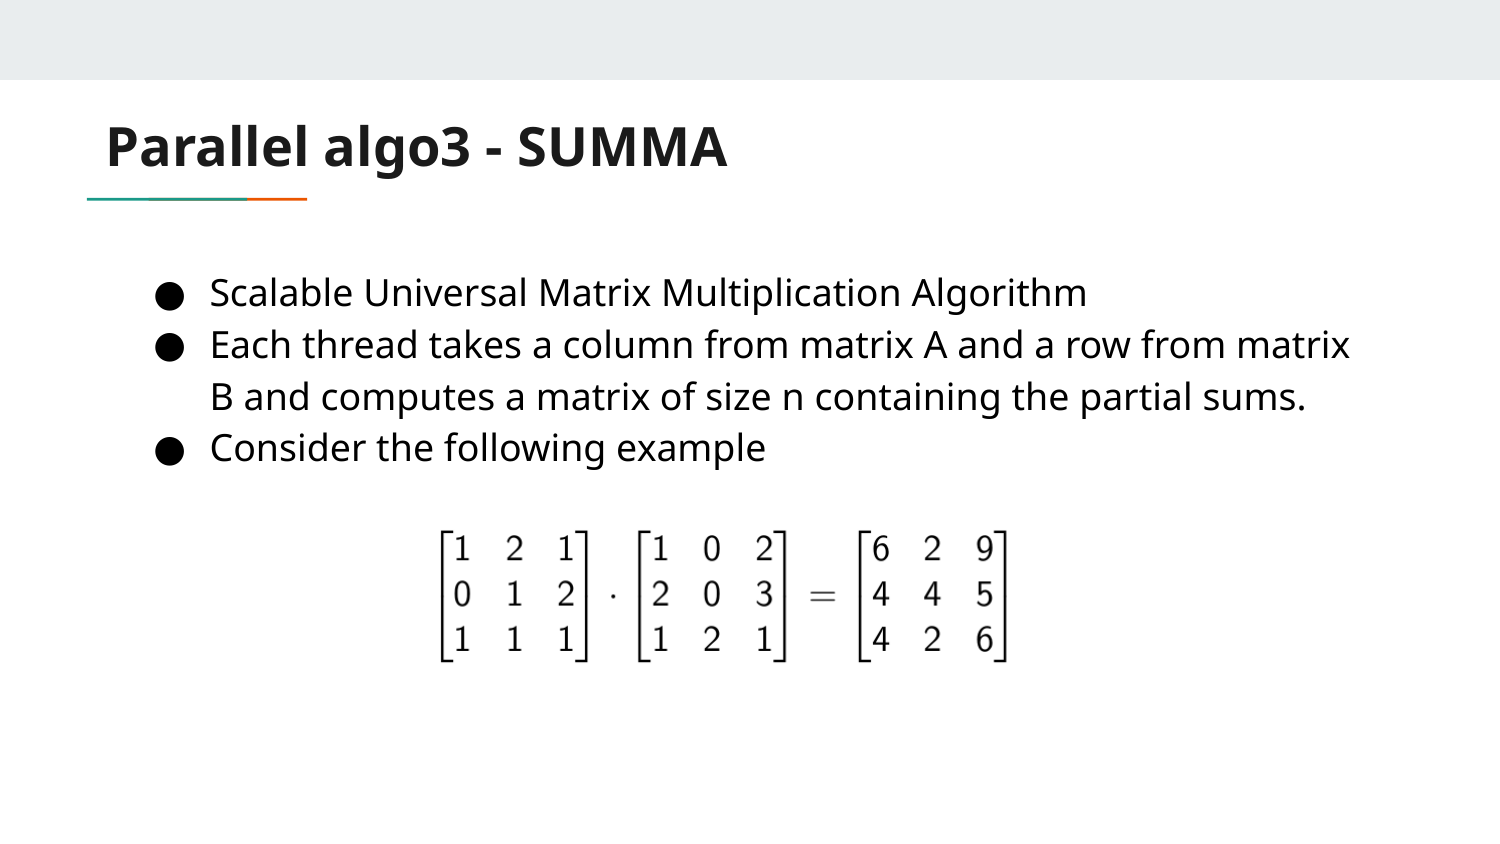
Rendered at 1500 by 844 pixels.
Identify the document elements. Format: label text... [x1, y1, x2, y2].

title Parallel algo3 - SUMMA [90, 97, 1352, 186]
picture [416, 500, 1044, 724]
list Scalable Universal Matrix Multiplication Algorithm Each thread takes a column from matrix A and a row from matrix B and computes a matrix of size n containing the partial sums. Consider the following example [119, 247, 1381, 712]
